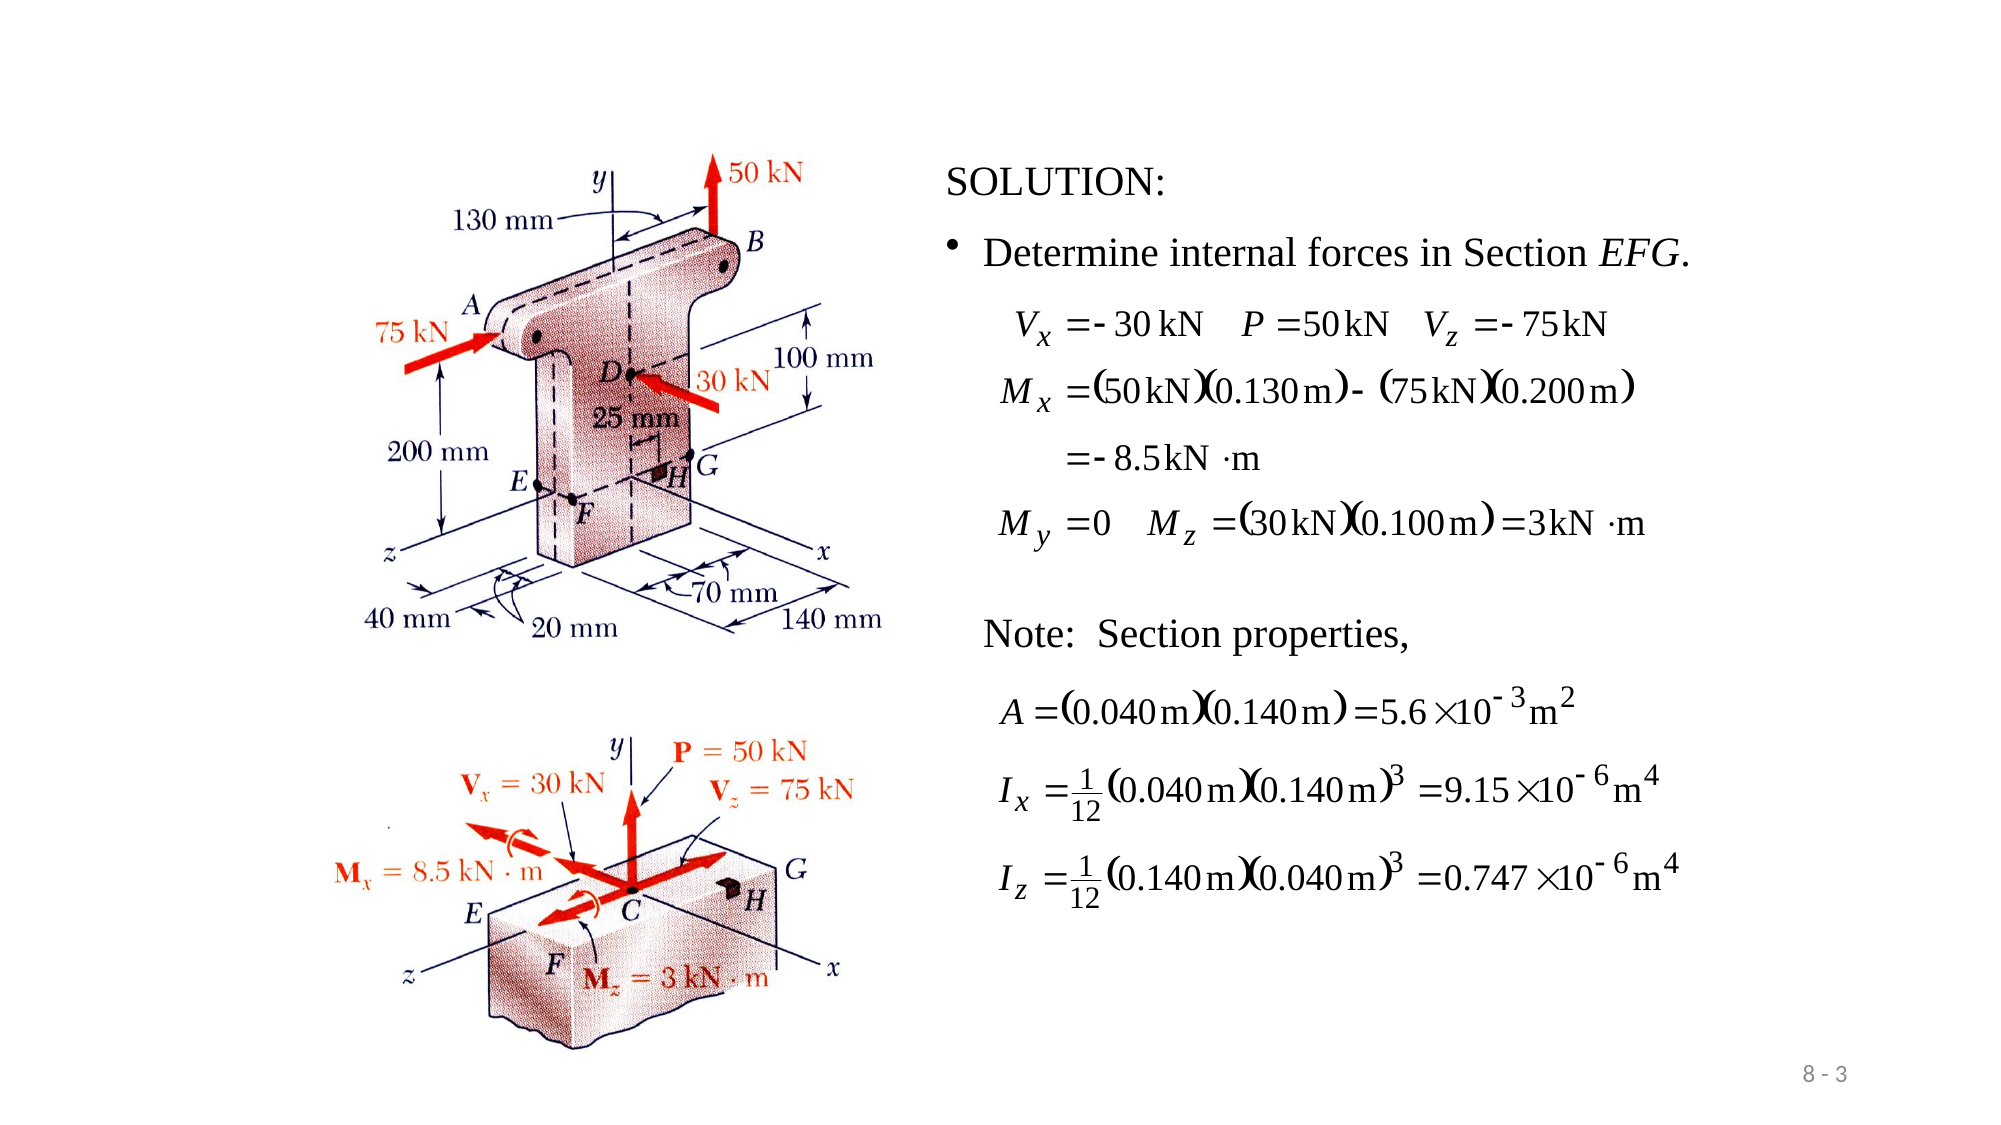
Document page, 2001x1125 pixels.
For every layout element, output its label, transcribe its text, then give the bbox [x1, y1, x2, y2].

picture [316, 720, 869, 1075]
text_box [994, 301, 1651, 559]
text_box Note: Section properties, [931, 598, 1549, 663]
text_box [994, 679, 1684, 913]
slide_number 8 - 3 [1412, 1042, 1863, 1103]
picture [351, 142, 890, 662]
text_box SOLUTION: Determine internal forces in Section EFG. [930, 146, 1711, 282]
